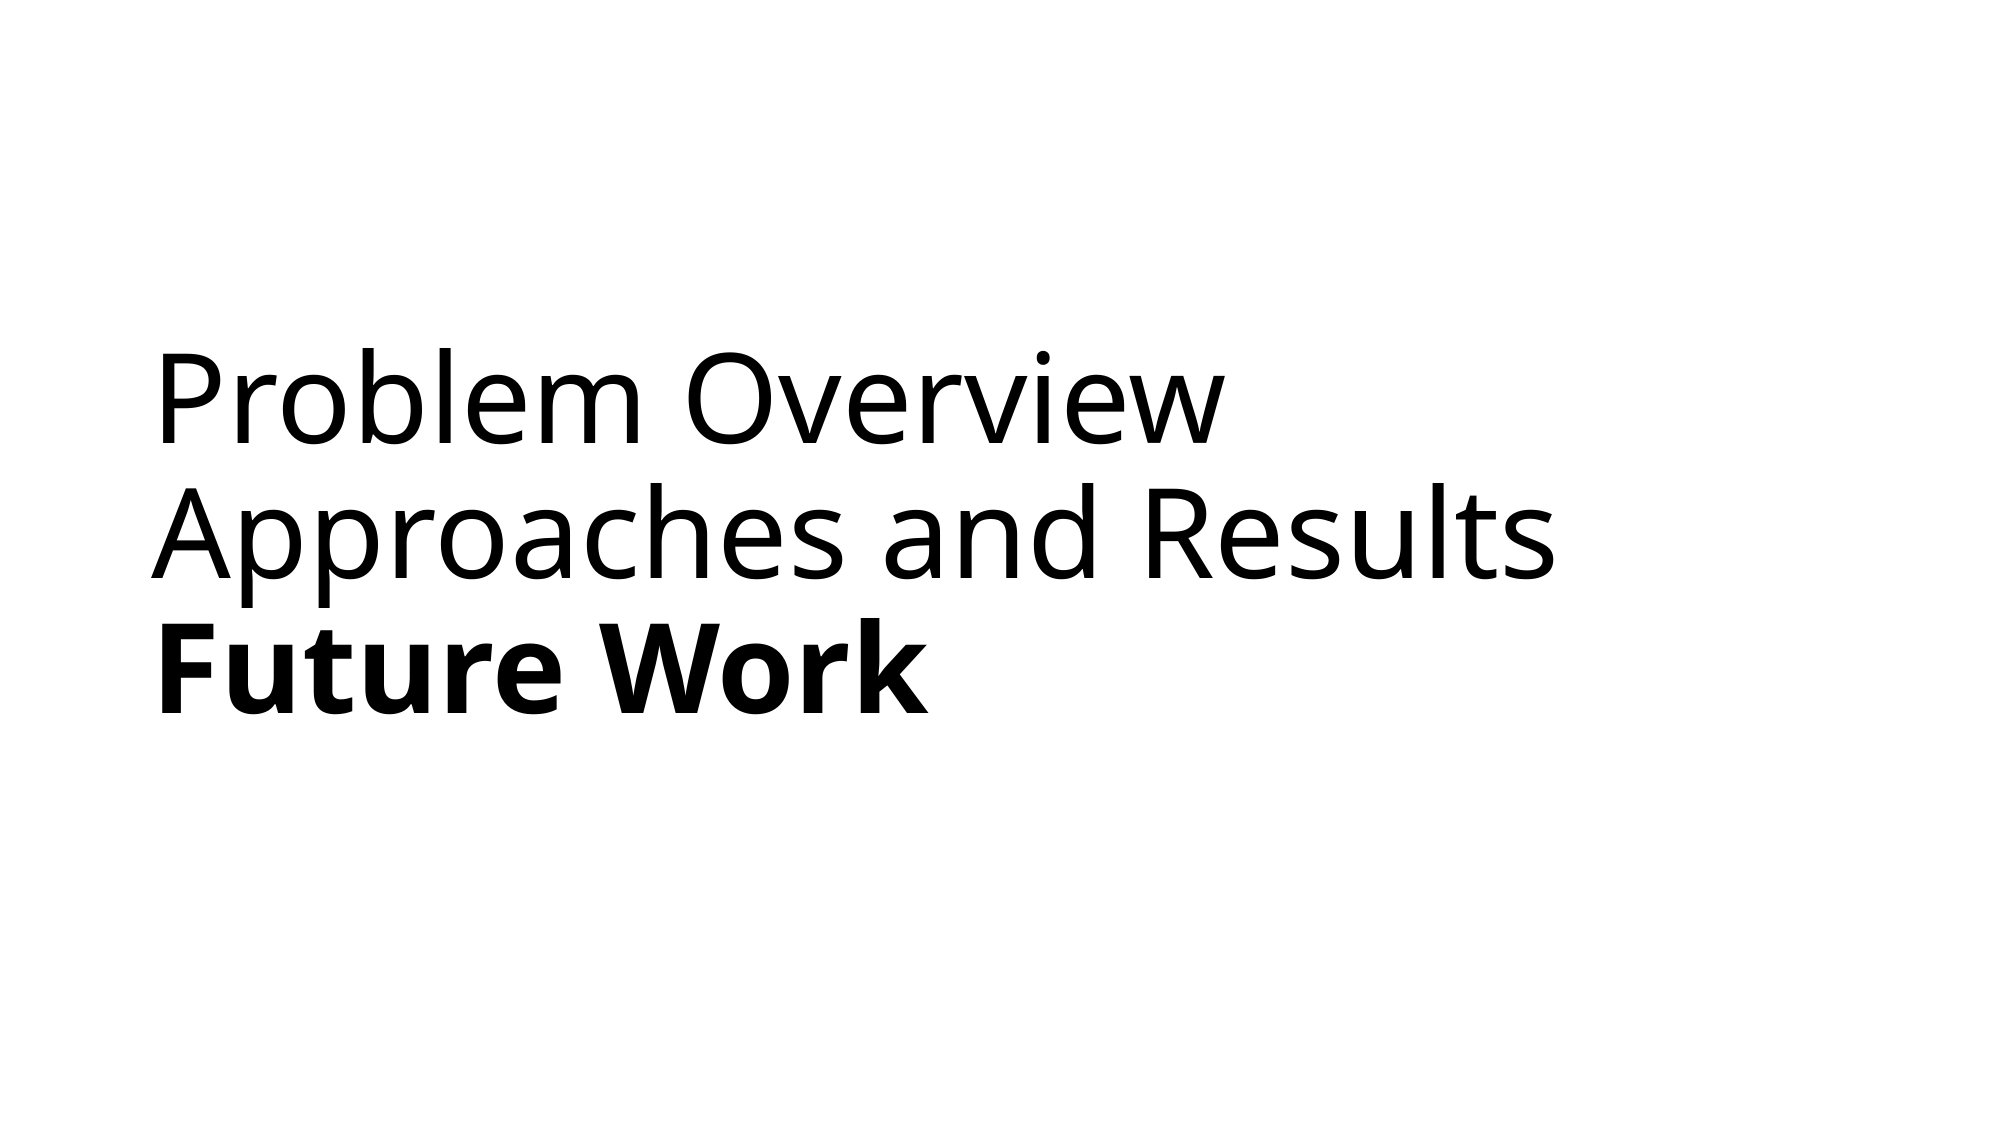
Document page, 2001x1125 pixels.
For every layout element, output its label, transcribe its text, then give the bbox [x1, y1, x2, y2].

title Problem Overview Approaches and Results Future Work [136, 280, 1862, 749]
